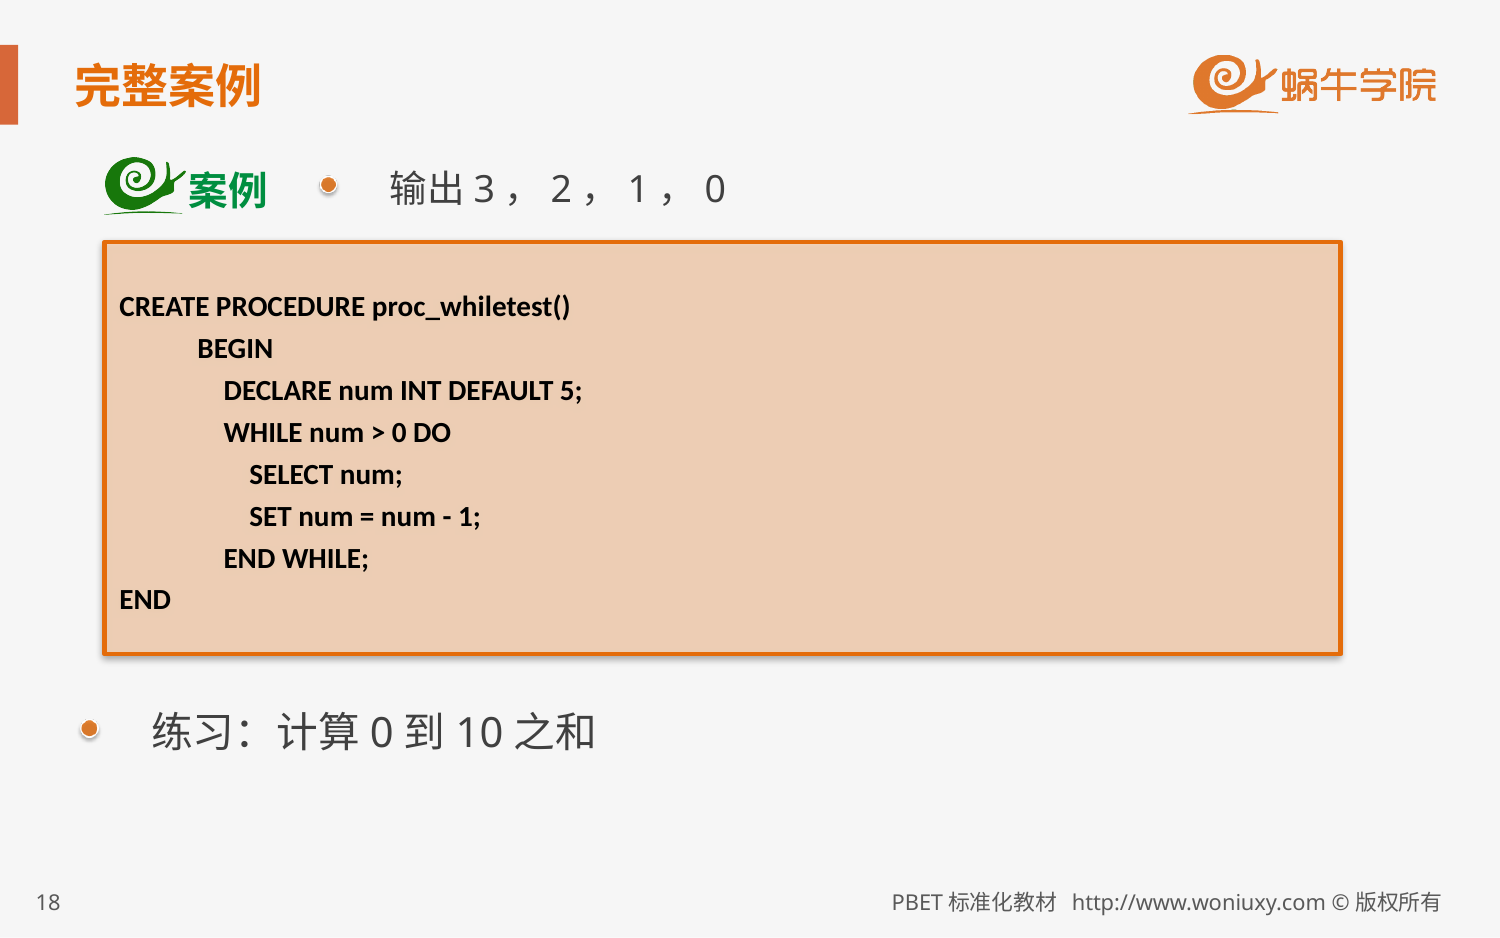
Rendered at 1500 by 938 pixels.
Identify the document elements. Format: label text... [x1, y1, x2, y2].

list 案例 [186, 158, 300, 222]
picture [1187, 54, 1442, 115]
text_box 练习：计算0到10之和 [59, 698, 1372, 813]
picture [314, 173, 342, 201]
text_box 输出3，2，1，0 [300, 157, 1400, 273]
text_box CREATE PROCEDURE proc_whiletest() BEGIN DECLARE num INT DEFAULT 5; WHILE num > 0 DO SELECT num; SET num = num - 1; END WHILE; END [104, 241, 1341, 655]
title 完整案例 [59, 49, 1113, 121]
picture [104, 157, 187, 215]
picture [74, 716, 104, 746]
